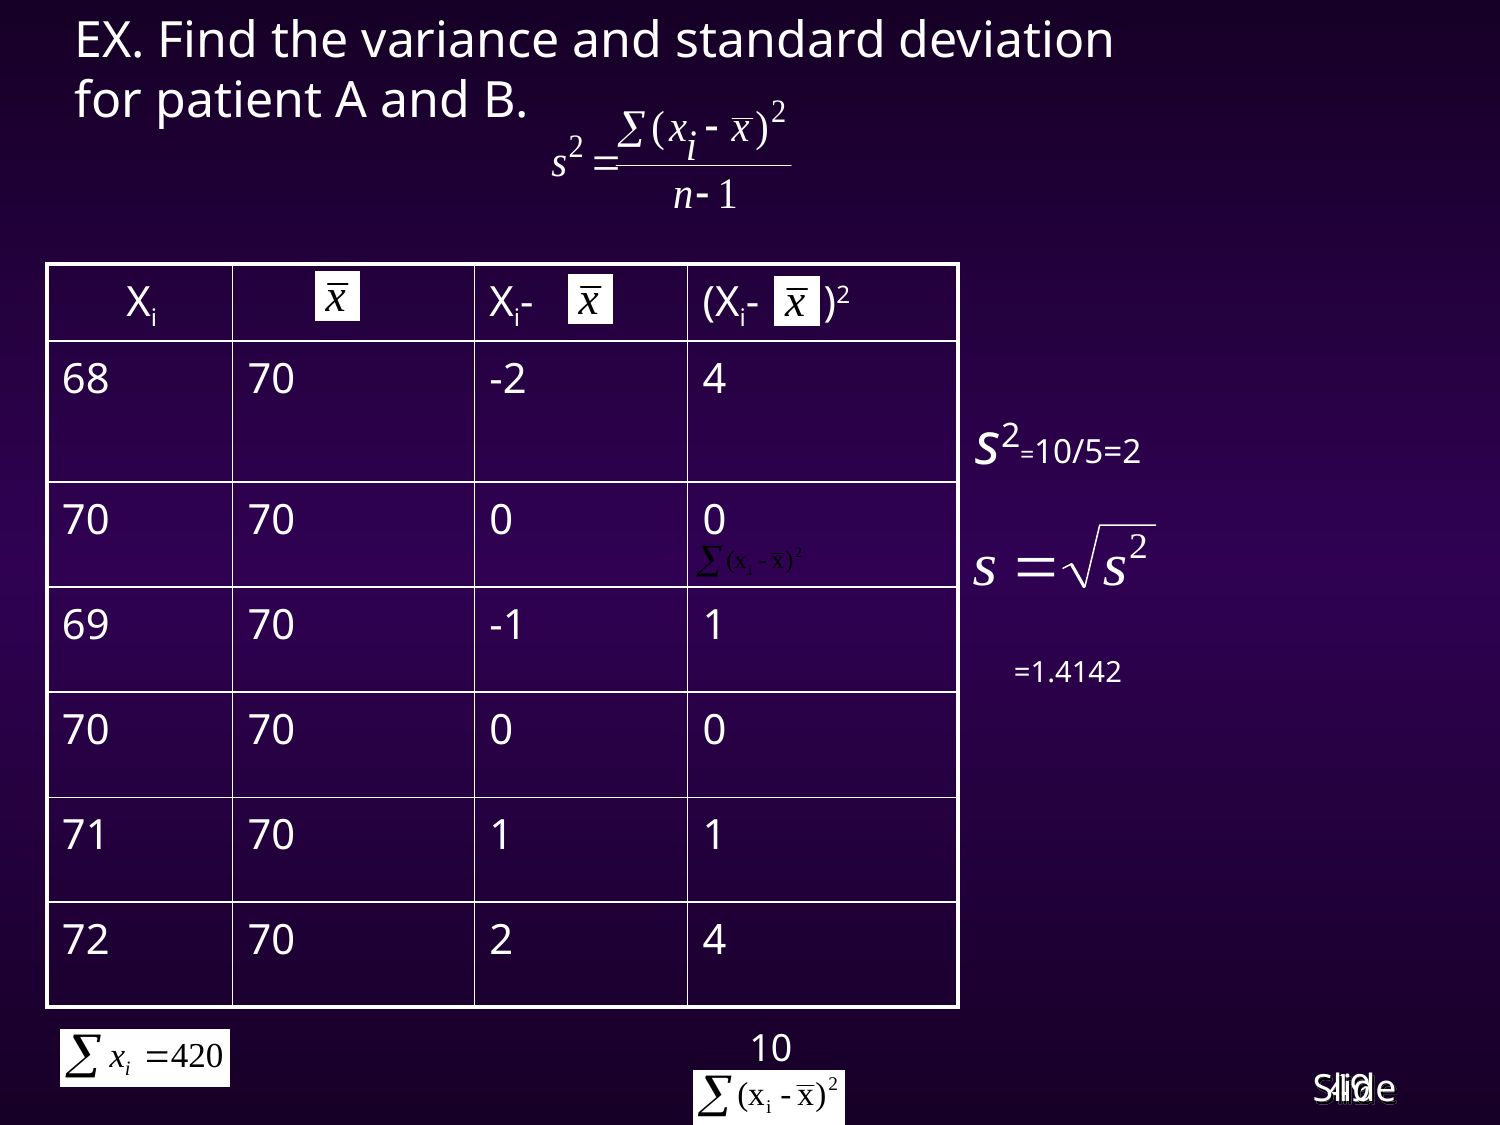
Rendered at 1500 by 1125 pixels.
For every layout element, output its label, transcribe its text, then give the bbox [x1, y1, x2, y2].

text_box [60, 1028, 230, 1088]
text_box =10/5=2 [998, 423, 1200, 478]
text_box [692, 1069, 845, 1125]
table_cell 70 [233, 798, 474, 901]
text_box s2 [960, 399, 1035, 484]
table_cell 1 [688, 588, 956, 691]
table_header Xi- [475, 266, 687, 340]
table_cell 70 [233, 693, 474, 797]
table_cell 70 [233, 342, 474, 481]
table_cell 70 [49, 693, 232, 797]
table_cell 68 [49, 342, 232, 481]
text_box =1.4142 [999, 646, 1141, 696]
text_box EX. Find the variance and standard deviation for patient A and B. [59, 0, 1198, 135]
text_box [548, 94, 794, 213]
table_cell 4 [688, 342, 956, 481]
table_cell 0 [475, 693, 687, 797]
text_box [569, 275, 612, 323]
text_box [969, 518, 1159, 590]
table_header Xi [49, 266, 232, 340]
table_cell 70 [233, 483, 474, 586]
table_cell 0 [688, 483, 956, 586]
table_cell 69 [49, 588, 232, 691]
table_header [233, 266, 474, 340]
table_cell 4 [688, 903, 956, 1005]
table_cell 72 [49, 903, 232, 1005]
table_cell 0 [475, 483, 687, 586]
table_cell 0 [688, 693, 956, 797]
text_box 10 [734, 1016, 808, 1068]
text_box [692, 541, 808, 584]
table_cell -2 [475, 342, 687, 481]
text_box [775, 278, 818, 325]
table_cell 70 [233, 588, 474, 691]
table_cell 71 [49, 798, 232, 901]
table_cell 1 [688, 798, 956, 901]
table_cell -1 [475, 588, 687, 691]
table_cell 1 [475, 798, 687, 901]
table_cell 70 [49, 483, 232, 586]
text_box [316, 272, 359, 319]
table_cell 2 [475, 903, 687, 1005]
table_header (Xi- )2 [688, 266, 956, 340]
table_cell 70 [233, 903, 474, 1005]
